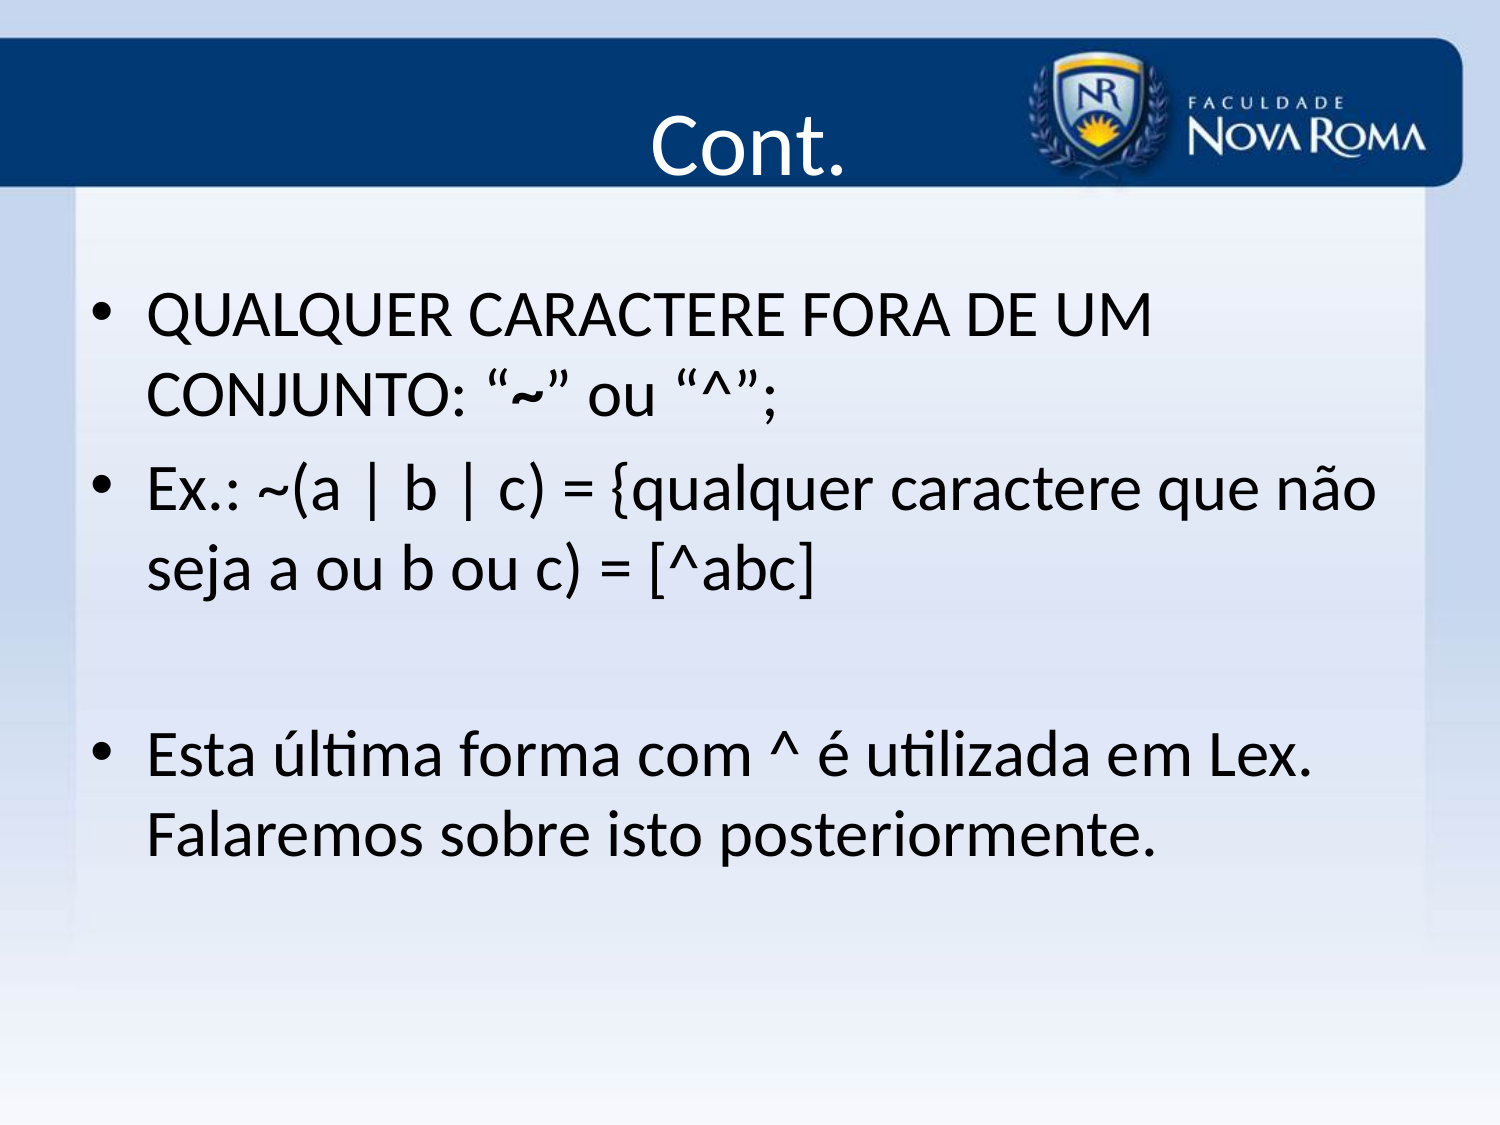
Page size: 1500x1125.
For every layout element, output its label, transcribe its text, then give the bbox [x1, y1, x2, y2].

picture [0, 0, 1500, 1125]
list QUALQUER CARACTERE FORA DE UM CONJUNTO: “~” ou “^”; Ex.: ~(a | b | c) = {qualquer caractere que não seja a ou b ou c) = [^abc] Esta última forma com ^ é utilizada em Lex. Falaremos sobre isto posteriormente. [75, 262, 1425, 1005]
title Cont. [75, 45, 1425, 233]
